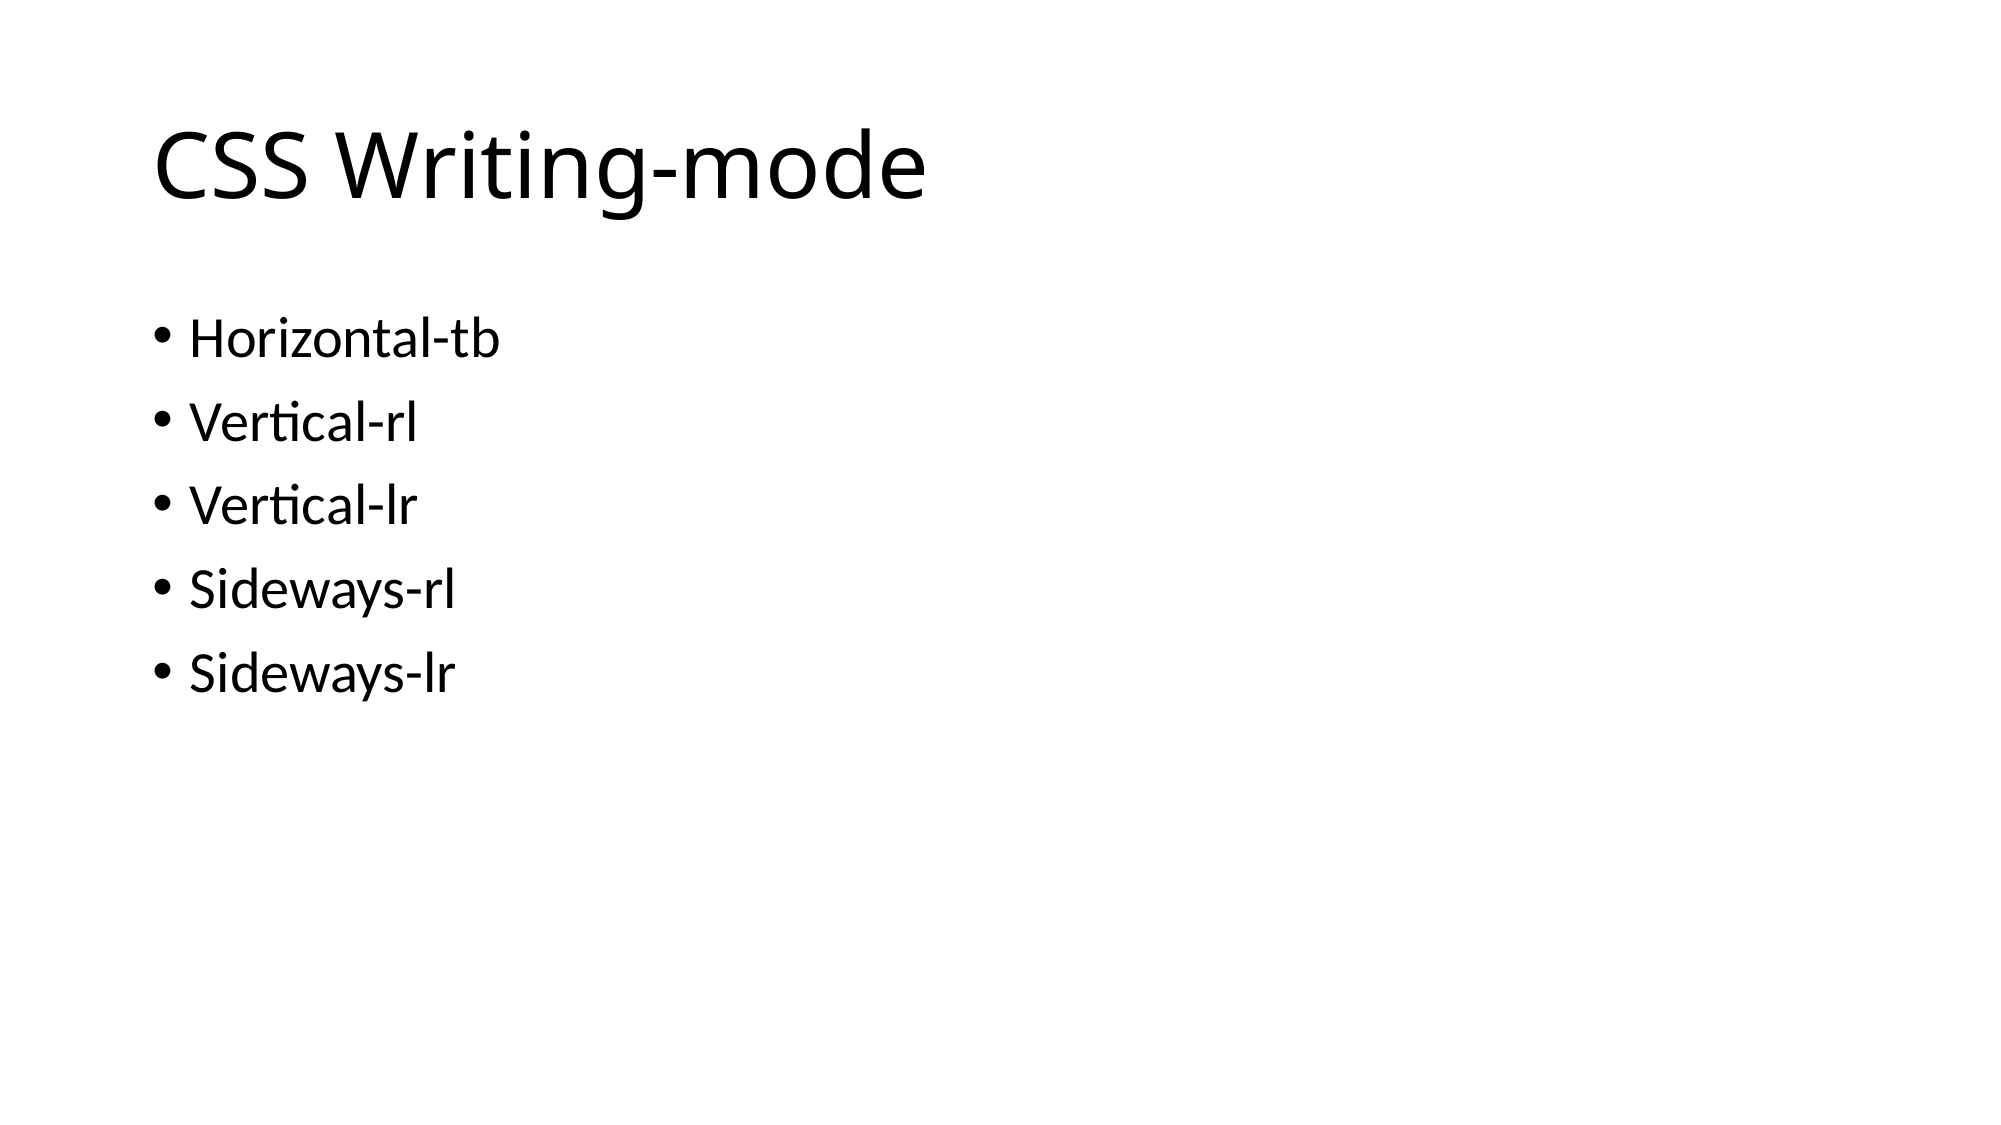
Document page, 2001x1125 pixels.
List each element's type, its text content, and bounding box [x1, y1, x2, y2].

title CSS Writing-mode [137, 59, 1863, 278]
list Horizontal-tb Vertical-rl Vertical-lr Sideways-rl Sideways-lr [137, 299, 643, 750]
